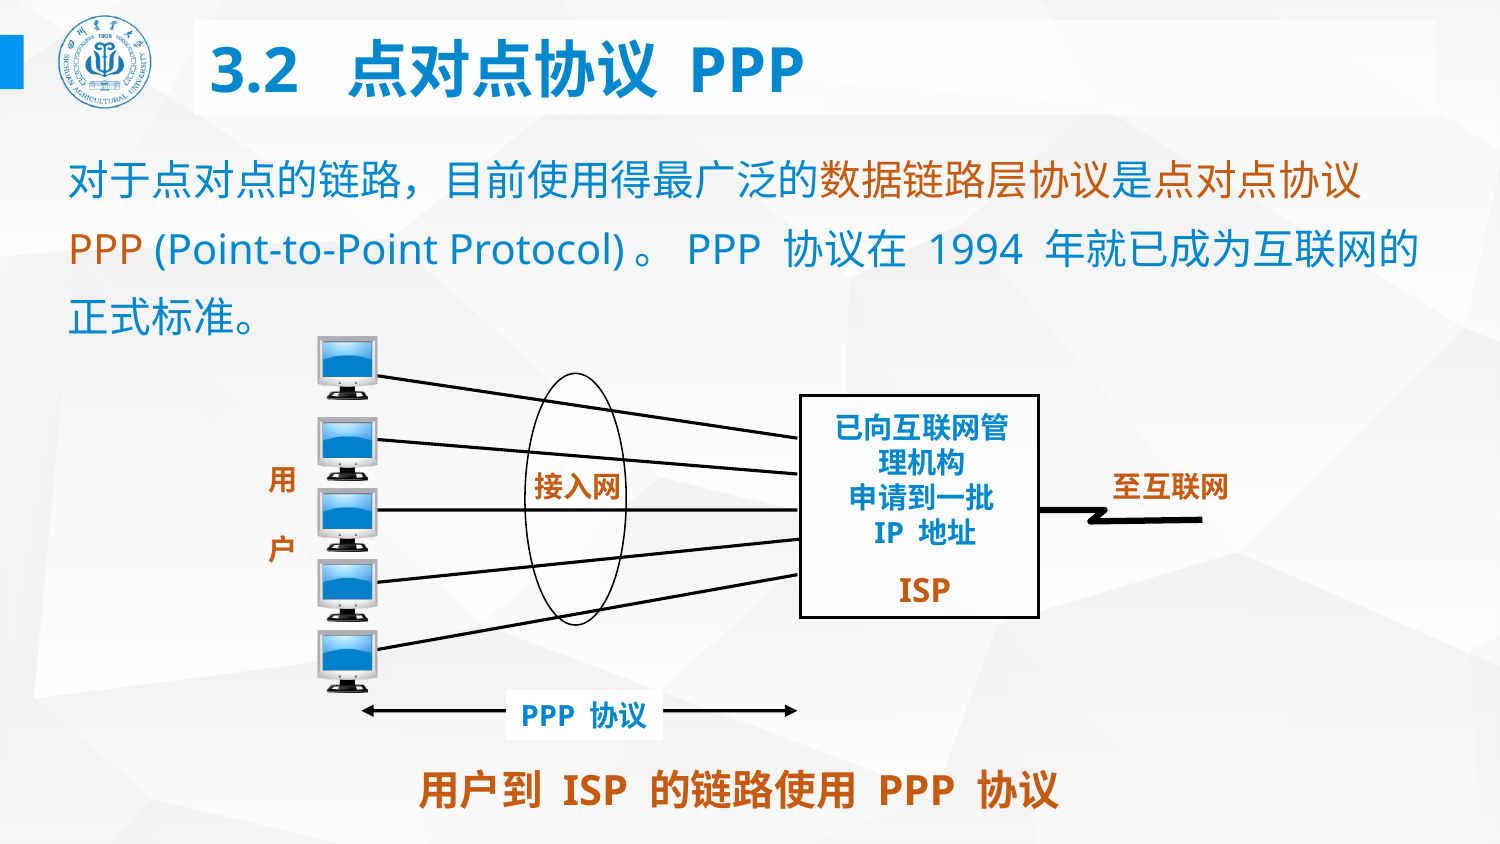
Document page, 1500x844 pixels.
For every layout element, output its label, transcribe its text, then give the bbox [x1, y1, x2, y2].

title 3.2 点对点协议 PPP [194, 20, 1436, 115]
text_box 用户到 ISP 的链路使用 PPP 协议 [403, 756, 1085, 822]
picture [0, 0, 1500, 844]
text_box 对于点对点的链路，目前使用得最广泛的数据链路层协议是点对点协议 PPP (Point-to-Point Protocol)。PPP 协议在 1994 年就已成为互联网的正式标准。 [53, 127, 1436, 349]
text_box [253, 333, 1246, 741]
